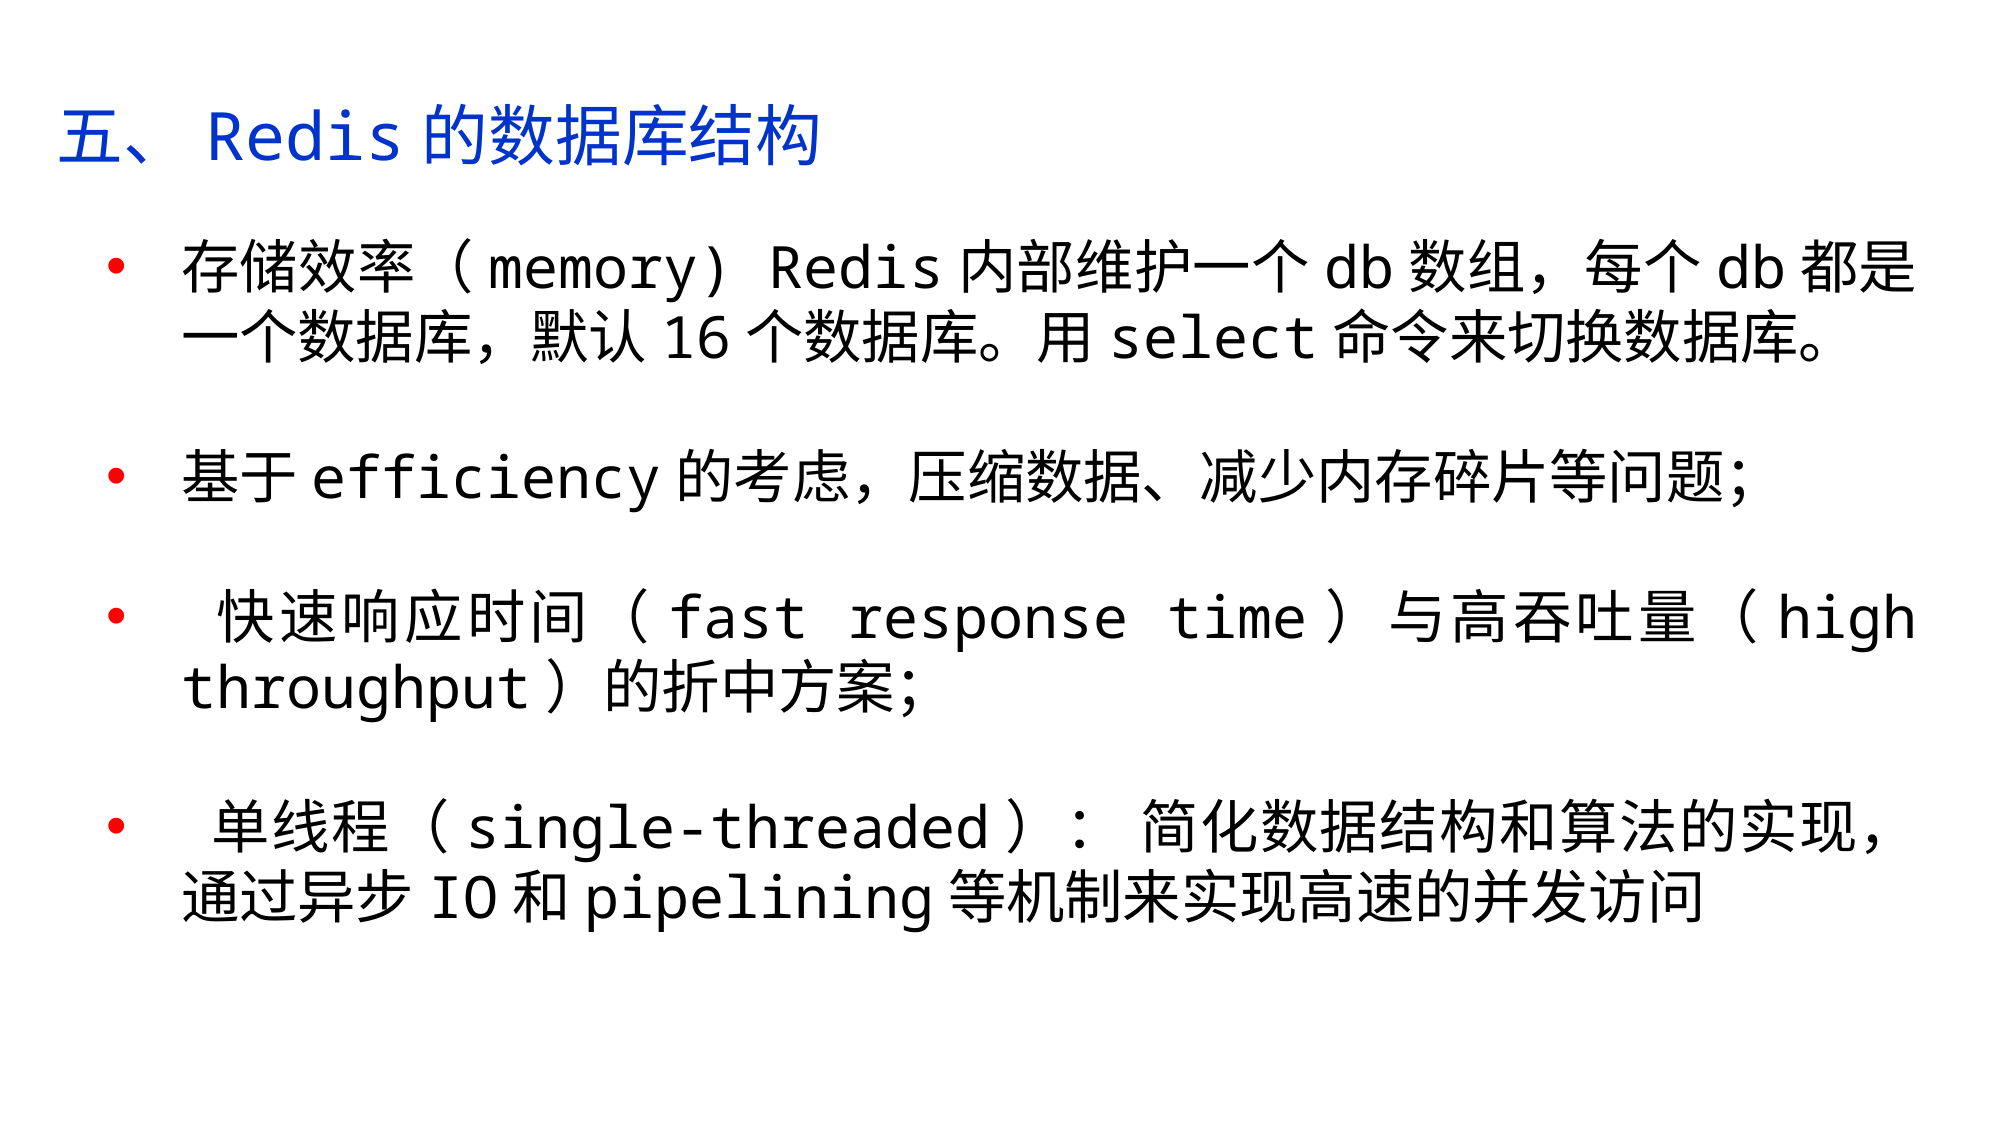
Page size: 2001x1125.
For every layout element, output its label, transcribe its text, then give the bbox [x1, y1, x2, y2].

text_box 存储效率（memory) Redis内部维护一个db数组，每个db都是一个数据库，默认16个数据库。用select命令来切换数据库。 基于efficiency的考虑，压缩数据、减少内存碎片等问题； 快速响应时间（fast response time）与高吞吐量（high throughput）的折中方案； 单线程（single-threaded）： 简化数据结构和算法的实现，通过异步IO和pipelining等机制来实现高速的并发访问 [85, 219, 1938, 941]
text_box 五、Redis的数据库结构 [37, 84, 1130, 184]
